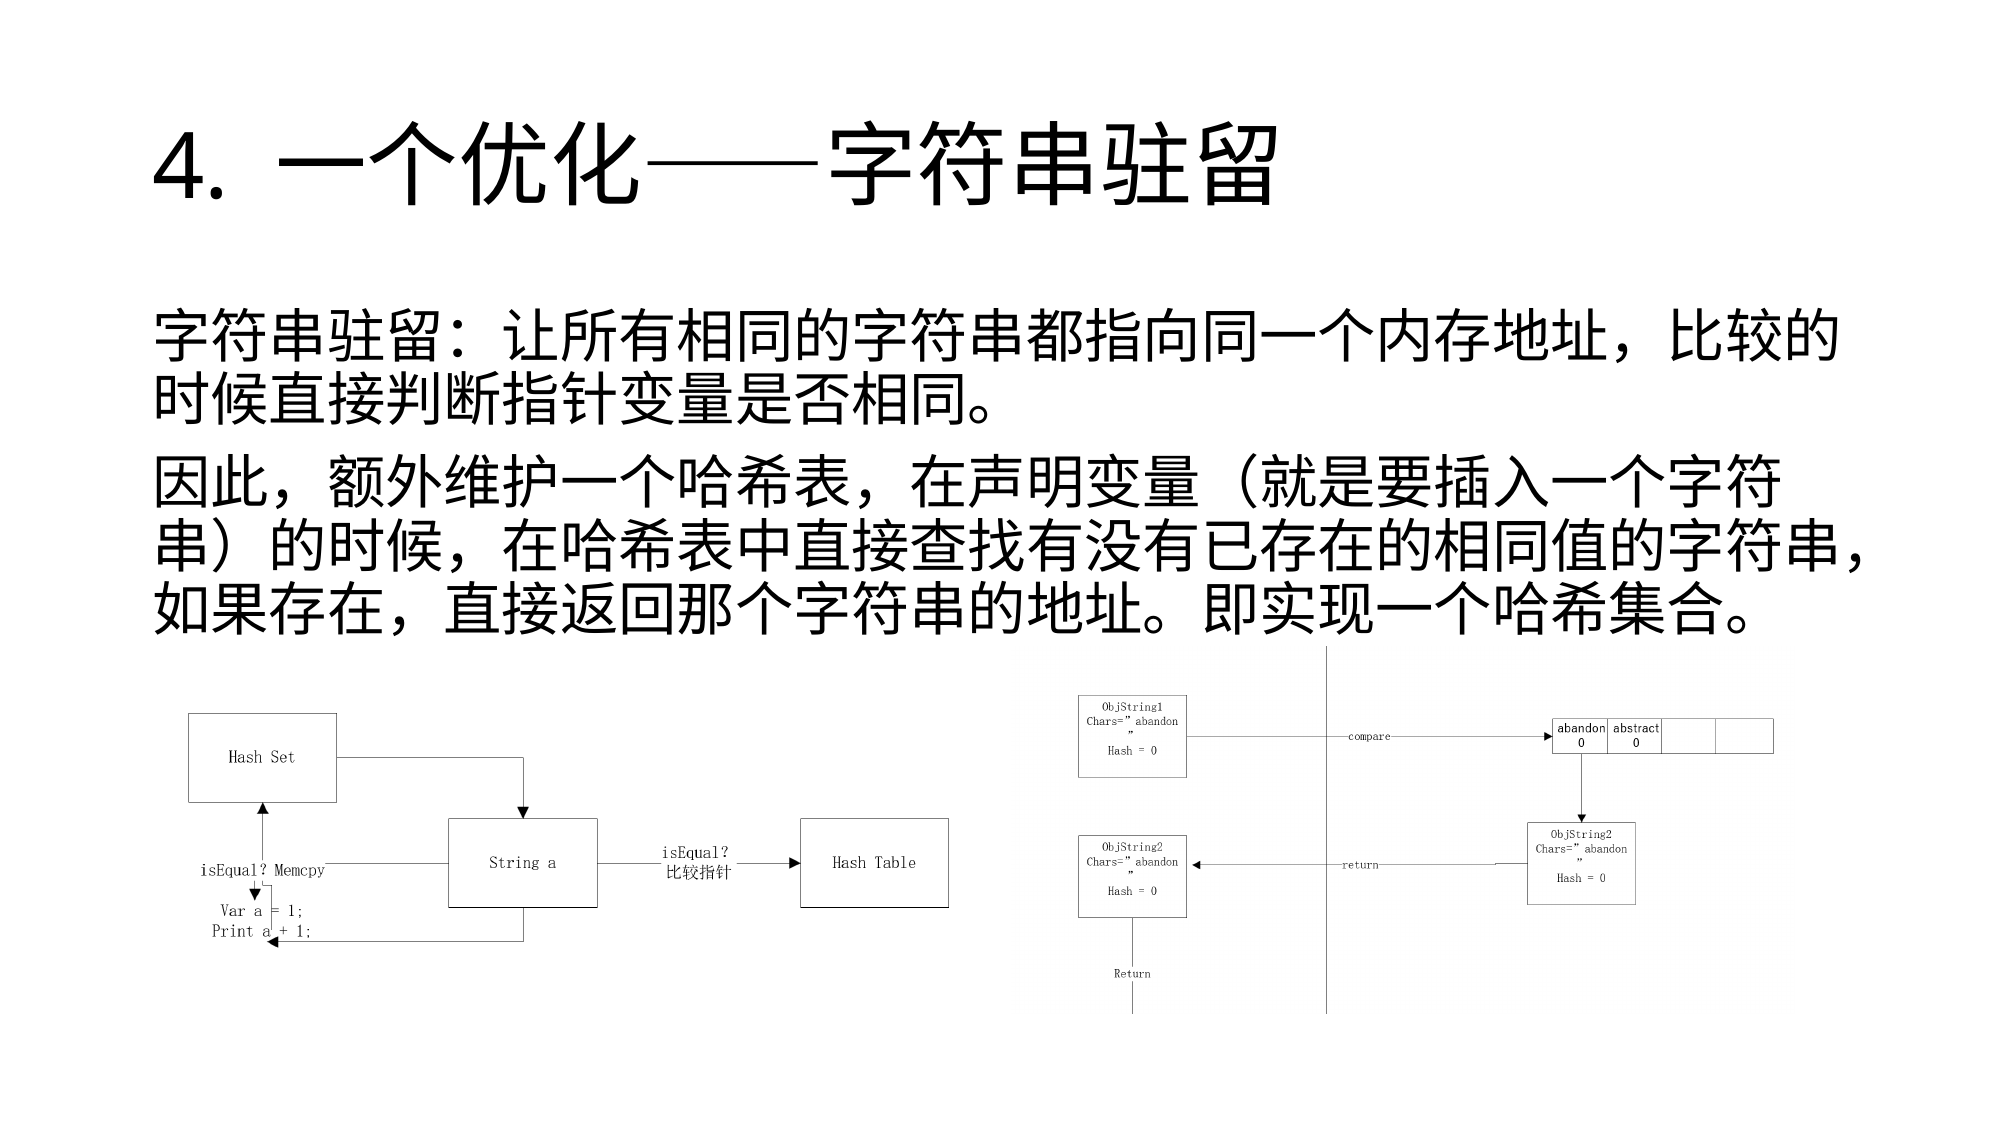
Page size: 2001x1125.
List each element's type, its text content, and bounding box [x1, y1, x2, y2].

picture [130, 662, 989, 998]
picture [1011, 646, 1795, 1014]
title 4. 一个优化——字符串驻留 [137, 59, 1863, 278]
list 字符串驻留：让所有相同的字符串都指向同一个内存地址，比较的时候直接判断指针变量是否相同。 因此，额外维护一个哈希表，在声明变量（就是要插入一个字符串）的时候，在哈希表中直接查找有没有已存在的相同值的字符串，如果存在，直接返回那个字符串的地址。即实现一个哈希集合。 [137, 299, 1863, 1014]
